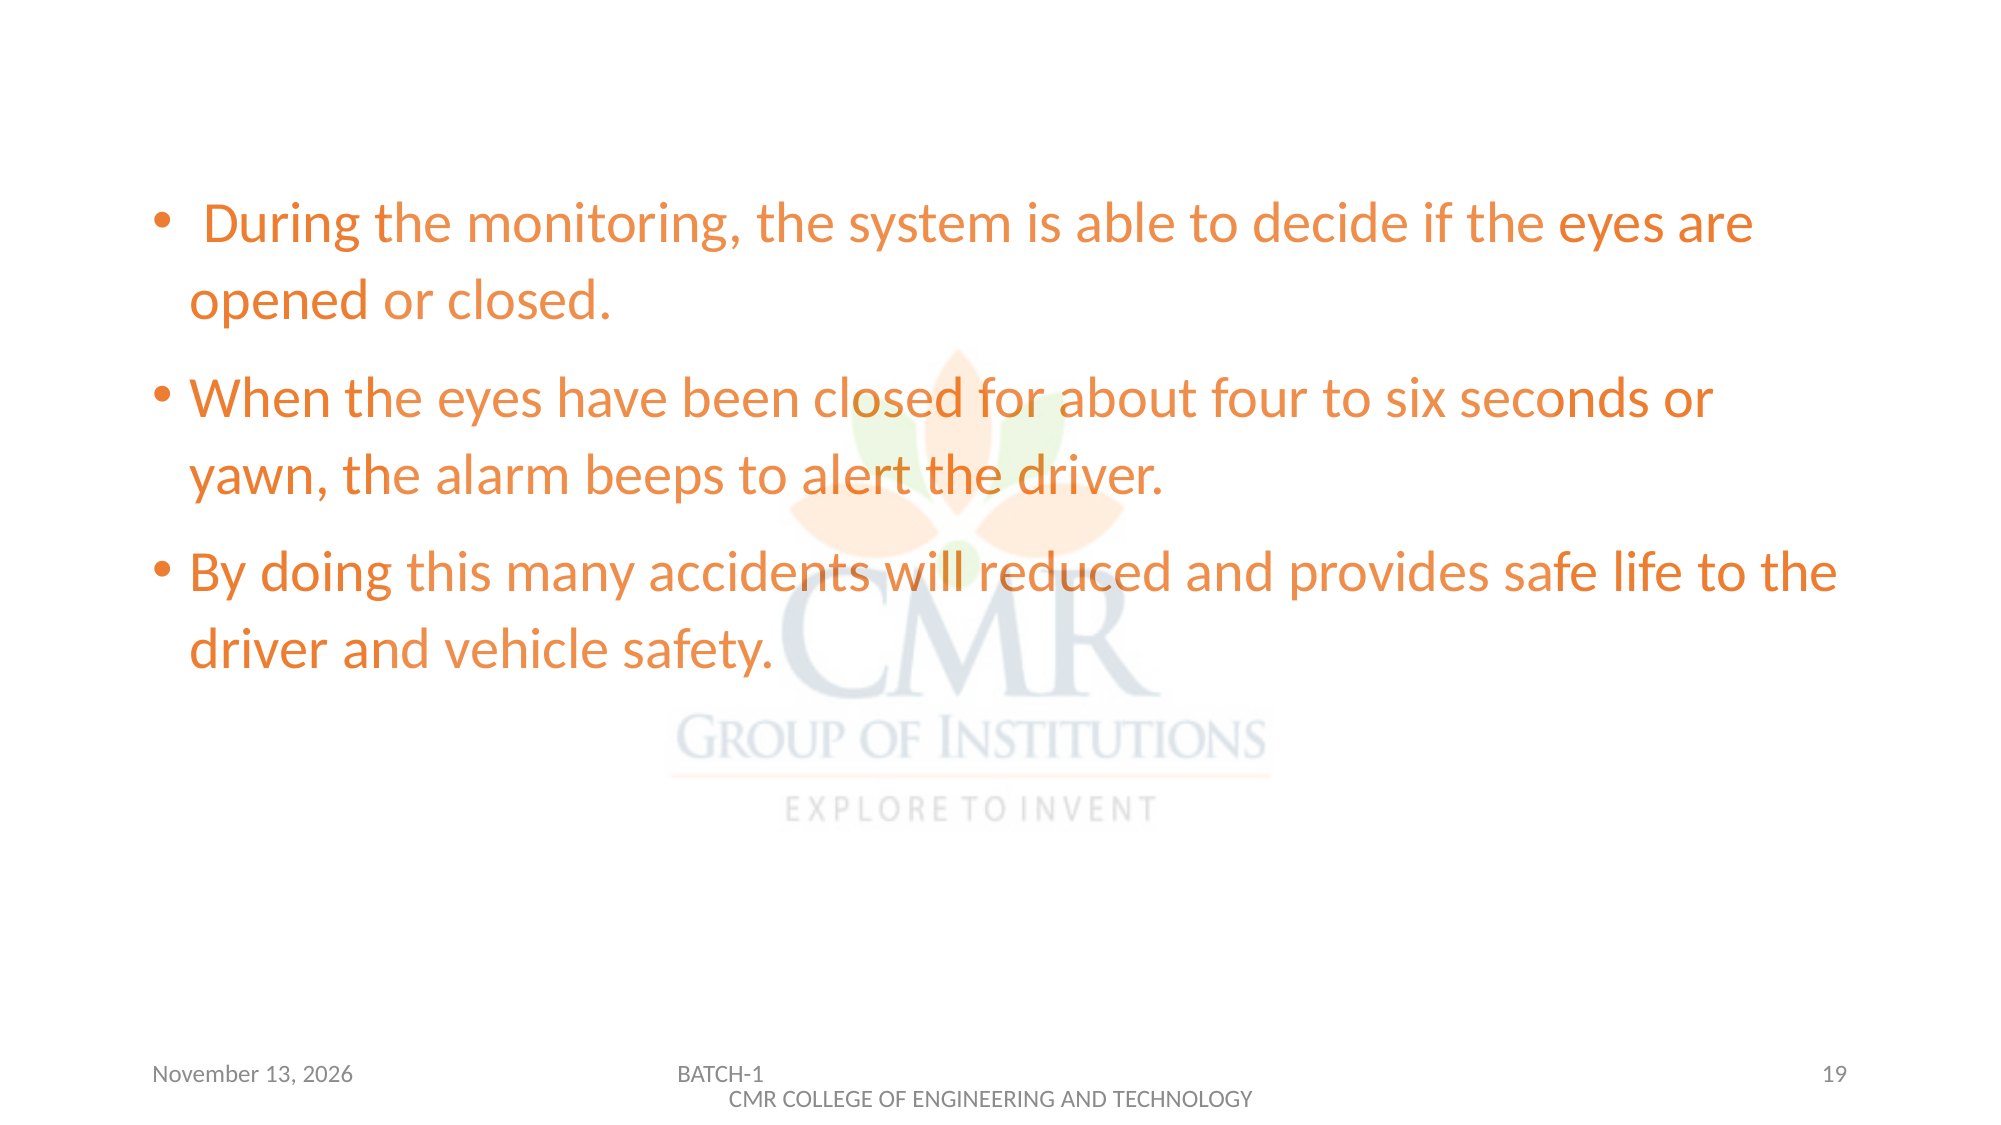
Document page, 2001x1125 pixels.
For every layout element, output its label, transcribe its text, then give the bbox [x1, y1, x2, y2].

list During the monitoring, the system is able to decide if the eyes are opened or closed. When the eyes have been closed for about four to six seconds or yawn, the alarm beeps to alert the driver. By doing this many accidents will reduced and provides safe life to the driver and vehicle safety. [137, 169, 385, 884]
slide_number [137, 1042, 588, 1103]
list During the monitoring, the system is able to decide if the eyes are opened or closed. When the eyes have been closed for about four to six seconds or yawn, the alarm beeps to alert the driver. By doing this many accidents will reduced and provides safe life to the driver and vehicle safety. [1556, 169, 1863, 884]
footer BATCH-1 CMR COLLEGE OF ENGINEERING AND TECHNOLOGY [662, 1042, 1338, 1103]
slide_number 19 [1412, 1042, 1863, 1103]
text_box [385, 146, 1556, 1007]
